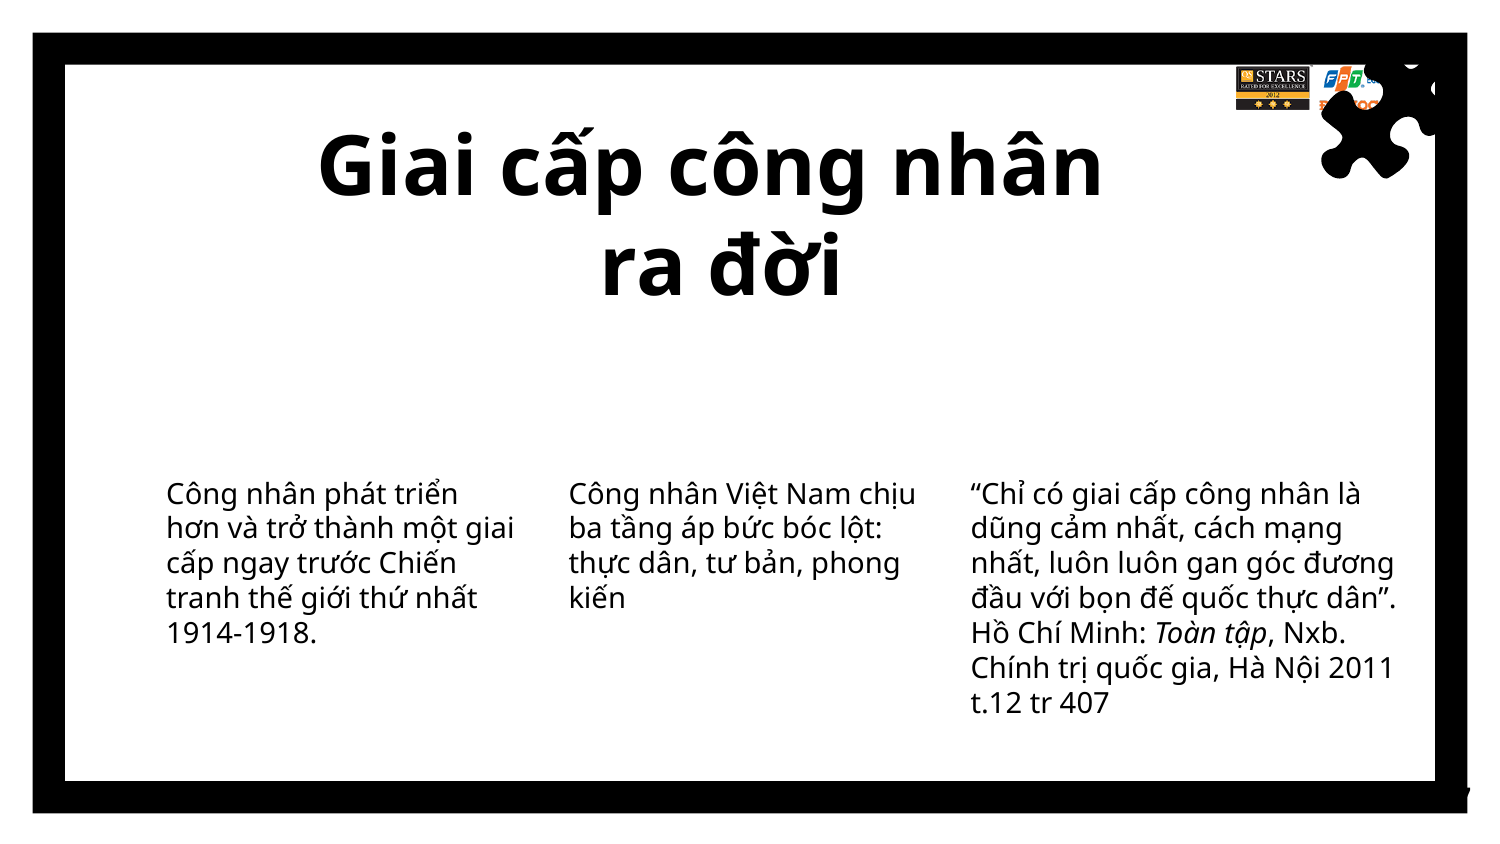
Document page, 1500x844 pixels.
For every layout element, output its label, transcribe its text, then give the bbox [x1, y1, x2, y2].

list “Chỉ có giai cấp công nhân là dũng cảm nhất, cách mạng nhất, luôn luôn gan góc đương đầu với bọn đế quốc thực dân”. Hồ Chí Minh: Toàn tập, Nxb. Chính trị quốc gia, Hà Nội 2011 t.12 tr 407 [955, 459, 1431, 796]
list Công nhân phát triển hơn và trở thành một giai cấp ngay trước Chiến tranh thế giới thứ nhất 1914-1918. [151, 459, 534, 796]
list Công nhân Việt Nam chịu ba tầng áp bức bóc lột: thực dân, tư bản, phong kiến [553, 459, 936, 796]
picture [1236, 65, 1383, 97]
text_box [1321, 47, 1452, 179]
title Giai cấp công nhân ra đời [25, 97, 1419, 384]
slide_number 27 [1411, 753, 1500, 844]
